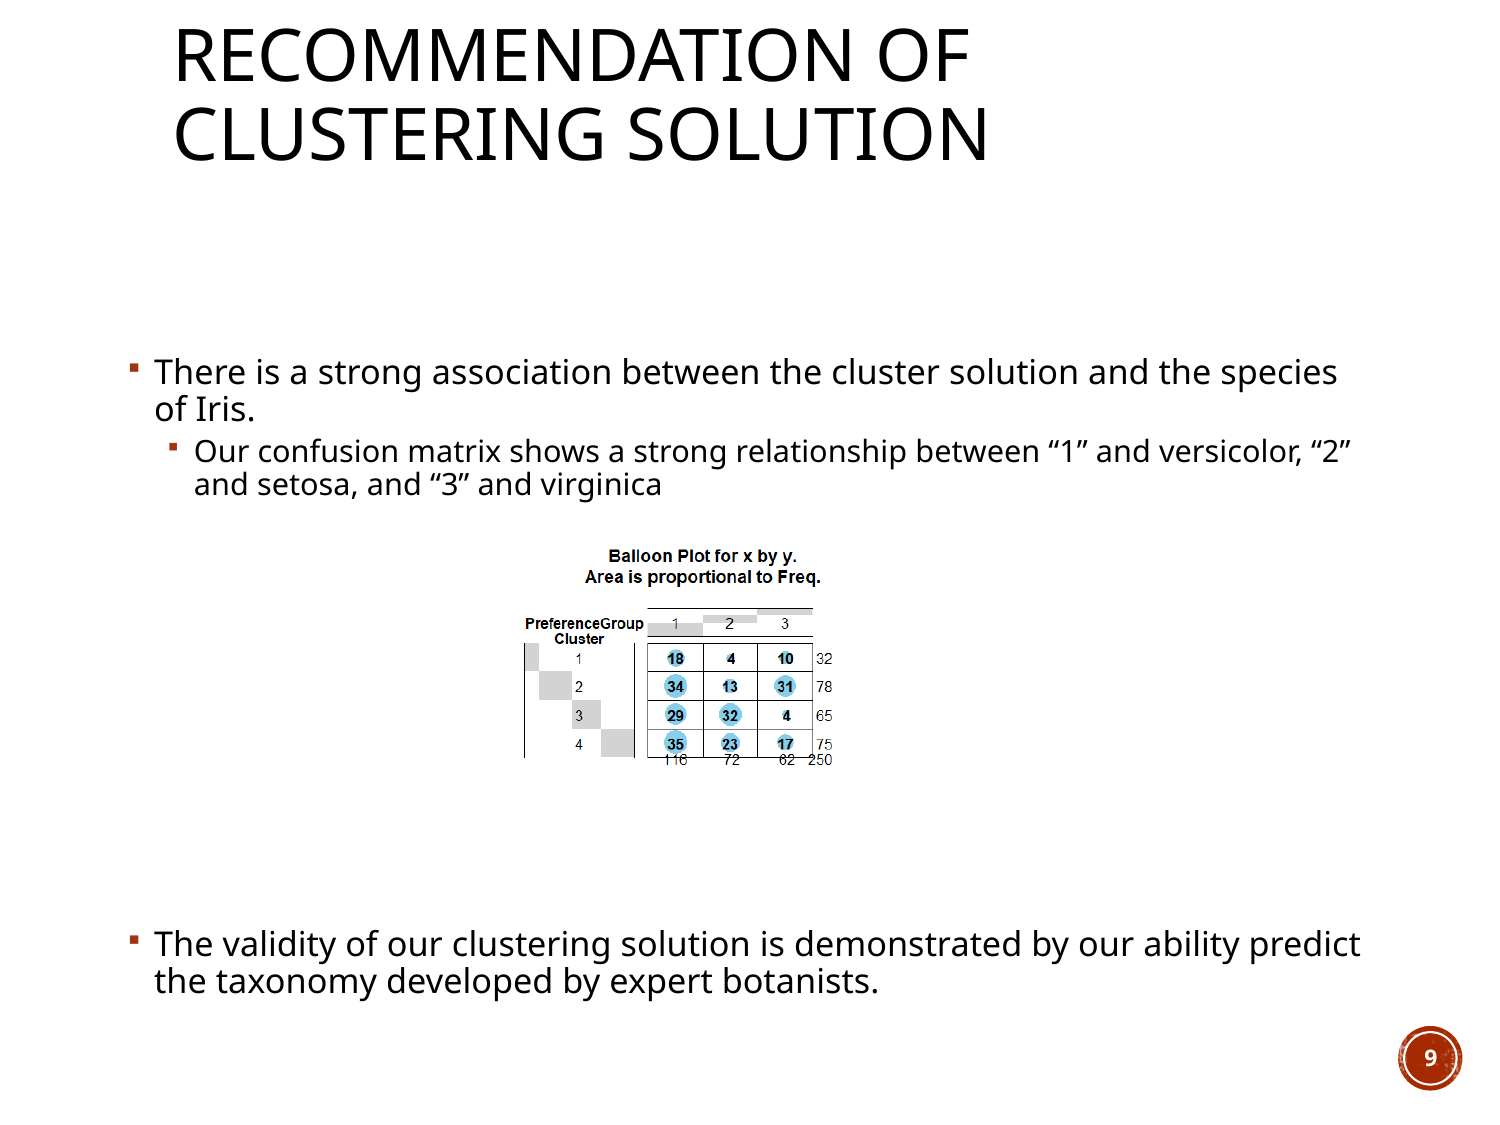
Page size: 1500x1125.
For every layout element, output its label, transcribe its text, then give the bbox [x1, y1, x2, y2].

title Recommendation of Clustering Solution [157, 10, 1350, 184]
picture [453, 529, 900, 860]
slide_number 9 [1391, 1028, 1471, 1089]
list There is a strong association between the cluster solution and the species of Iris. Our confusion matrix shows a strong relationship between “1” and versicolor, “2” and setosa, and “3” and virginica The validity of our clustering solution is demonstrated by our ability predict the taxonomy developed by expert botanists. [112, 348, 1388, 1013]
